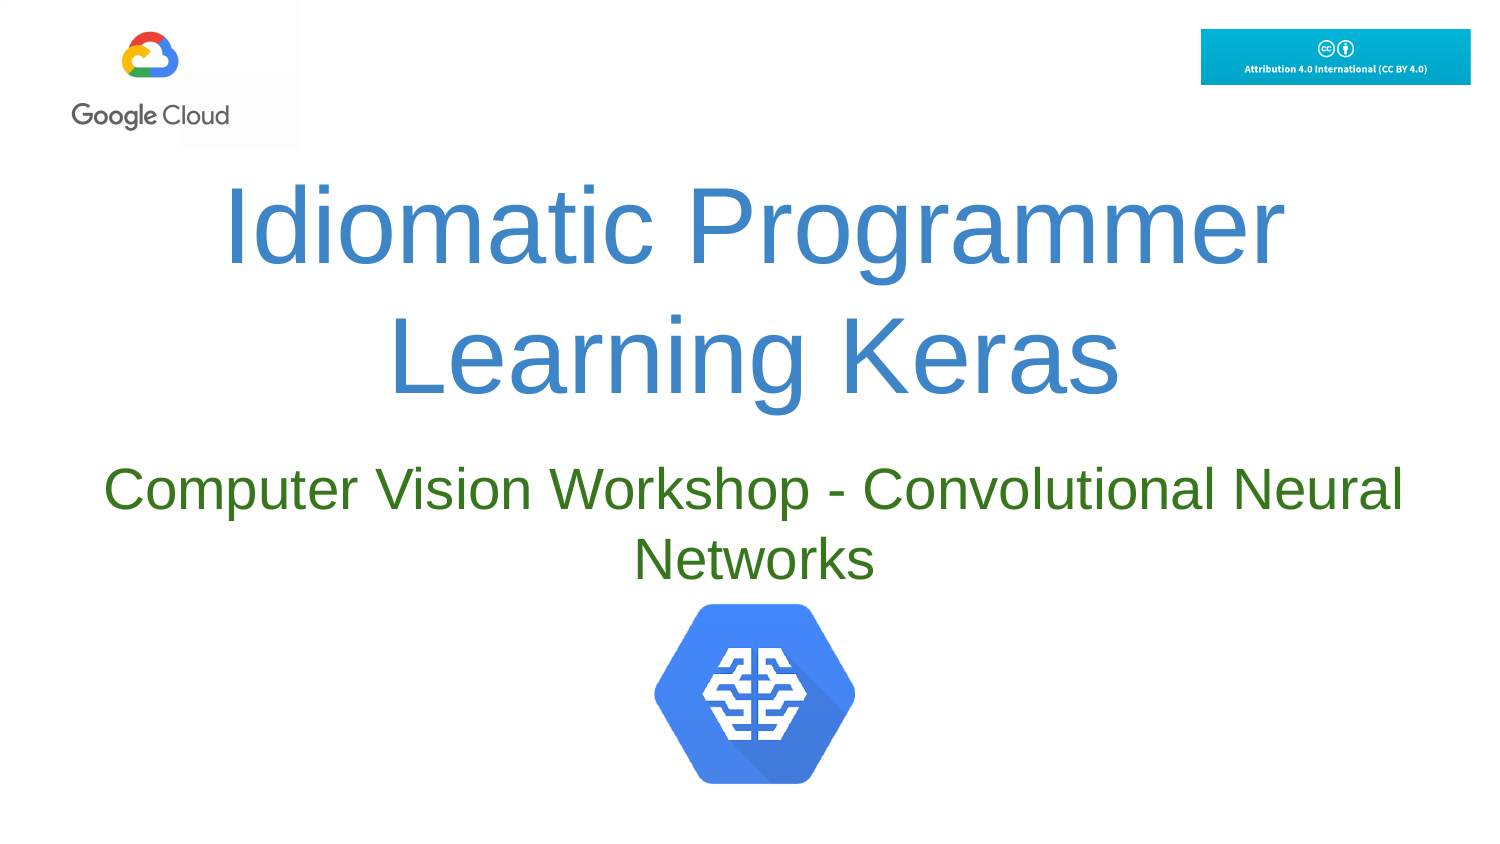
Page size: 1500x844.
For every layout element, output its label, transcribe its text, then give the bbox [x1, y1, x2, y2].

picture [0, 0, 301, 150]
picture [1201, 28, 1471, 85]
subtitle Computer Vision Workshop - Convolutional Neural Networks Version: July 2019 [55, 436, 1454, 586]
picture [611, 594, 899, 794]
title Idiomatic Programmer Learning Keras [55, 93, 1454, 431]
